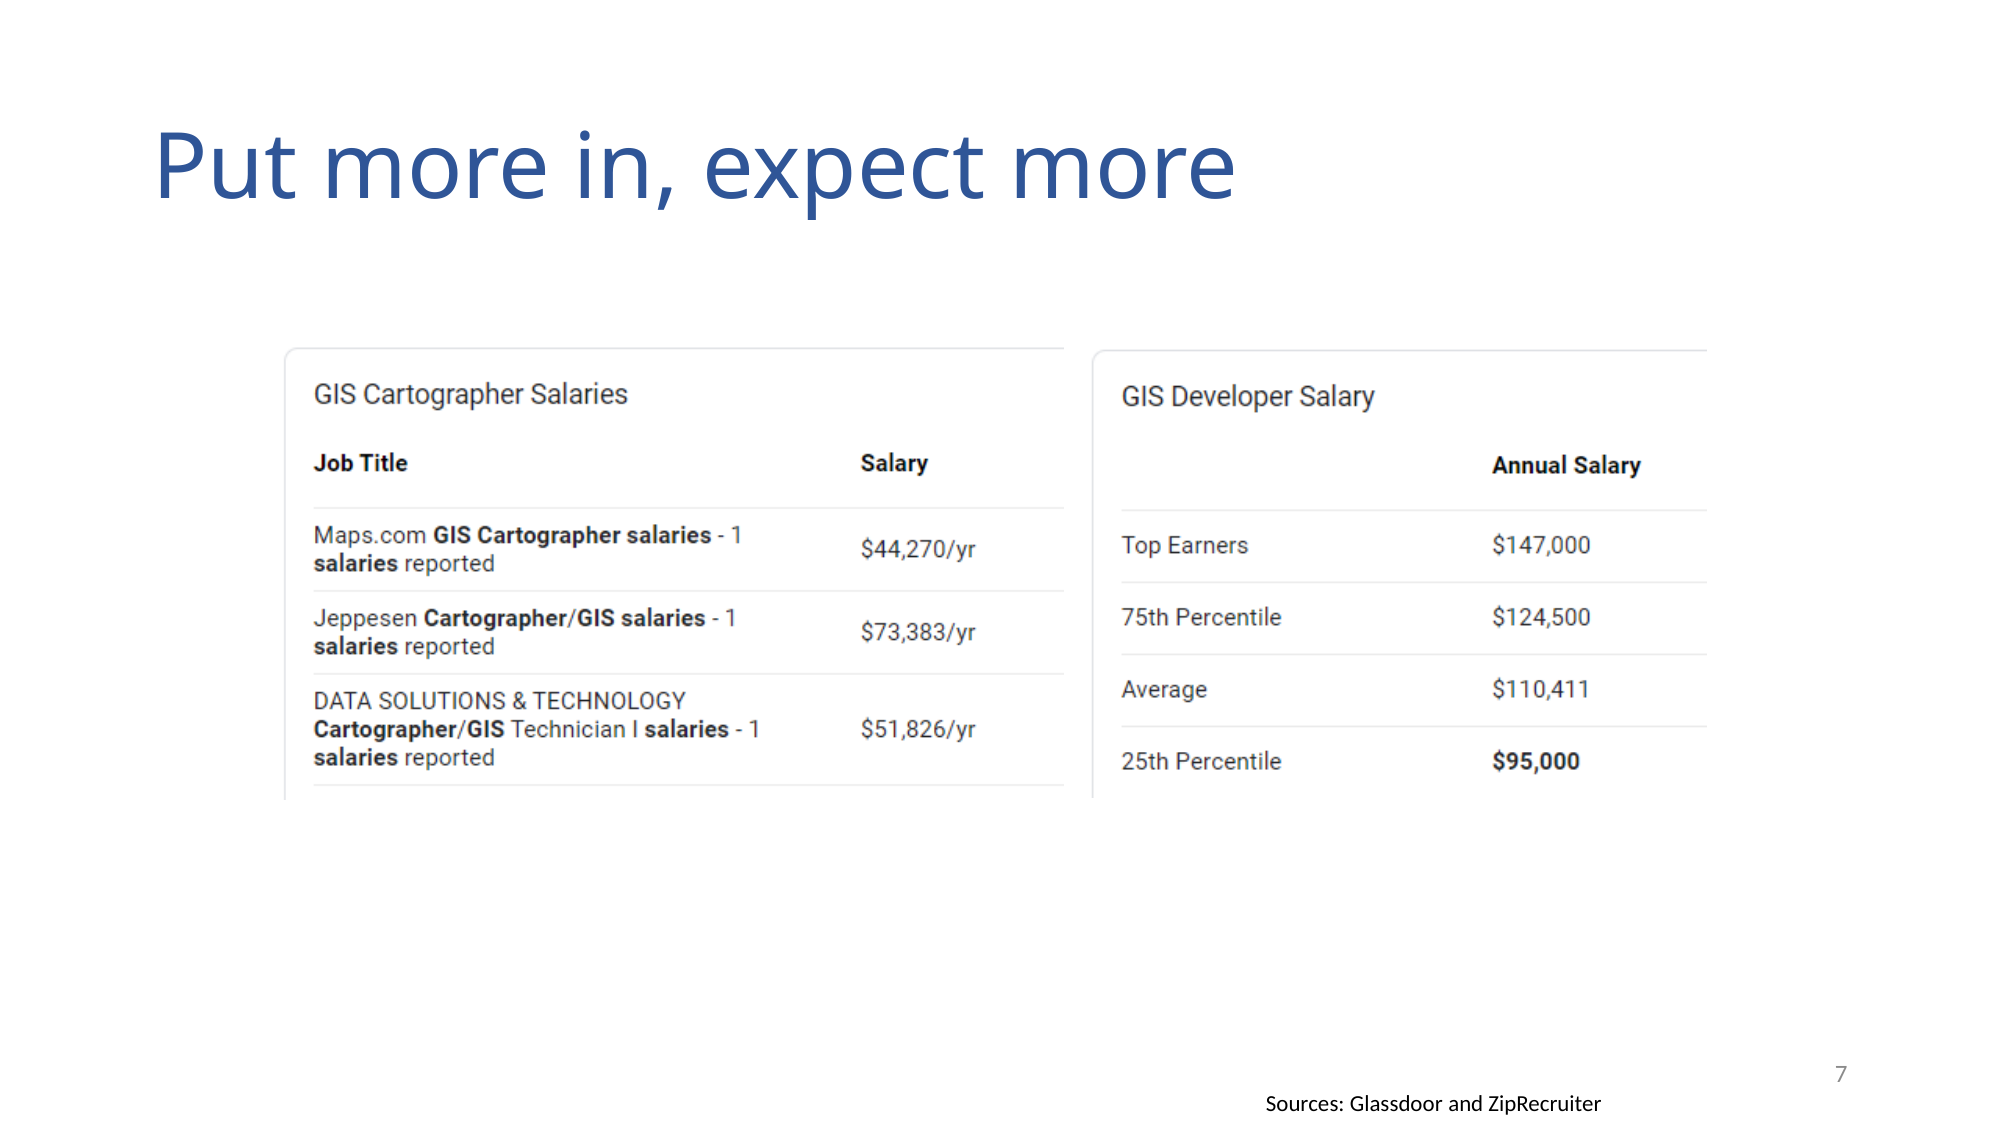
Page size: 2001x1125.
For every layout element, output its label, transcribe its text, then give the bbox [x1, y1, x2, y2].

slide_number 7 [1412, 1042, 1863, 1103]
text_box Sources: Glassdoor and ZipRecruiter [1251, 1081, 1618, 1124]
title Put more in, expect more [137, 59, 1863, 278]
picture [274, 339, 1707, 800]
